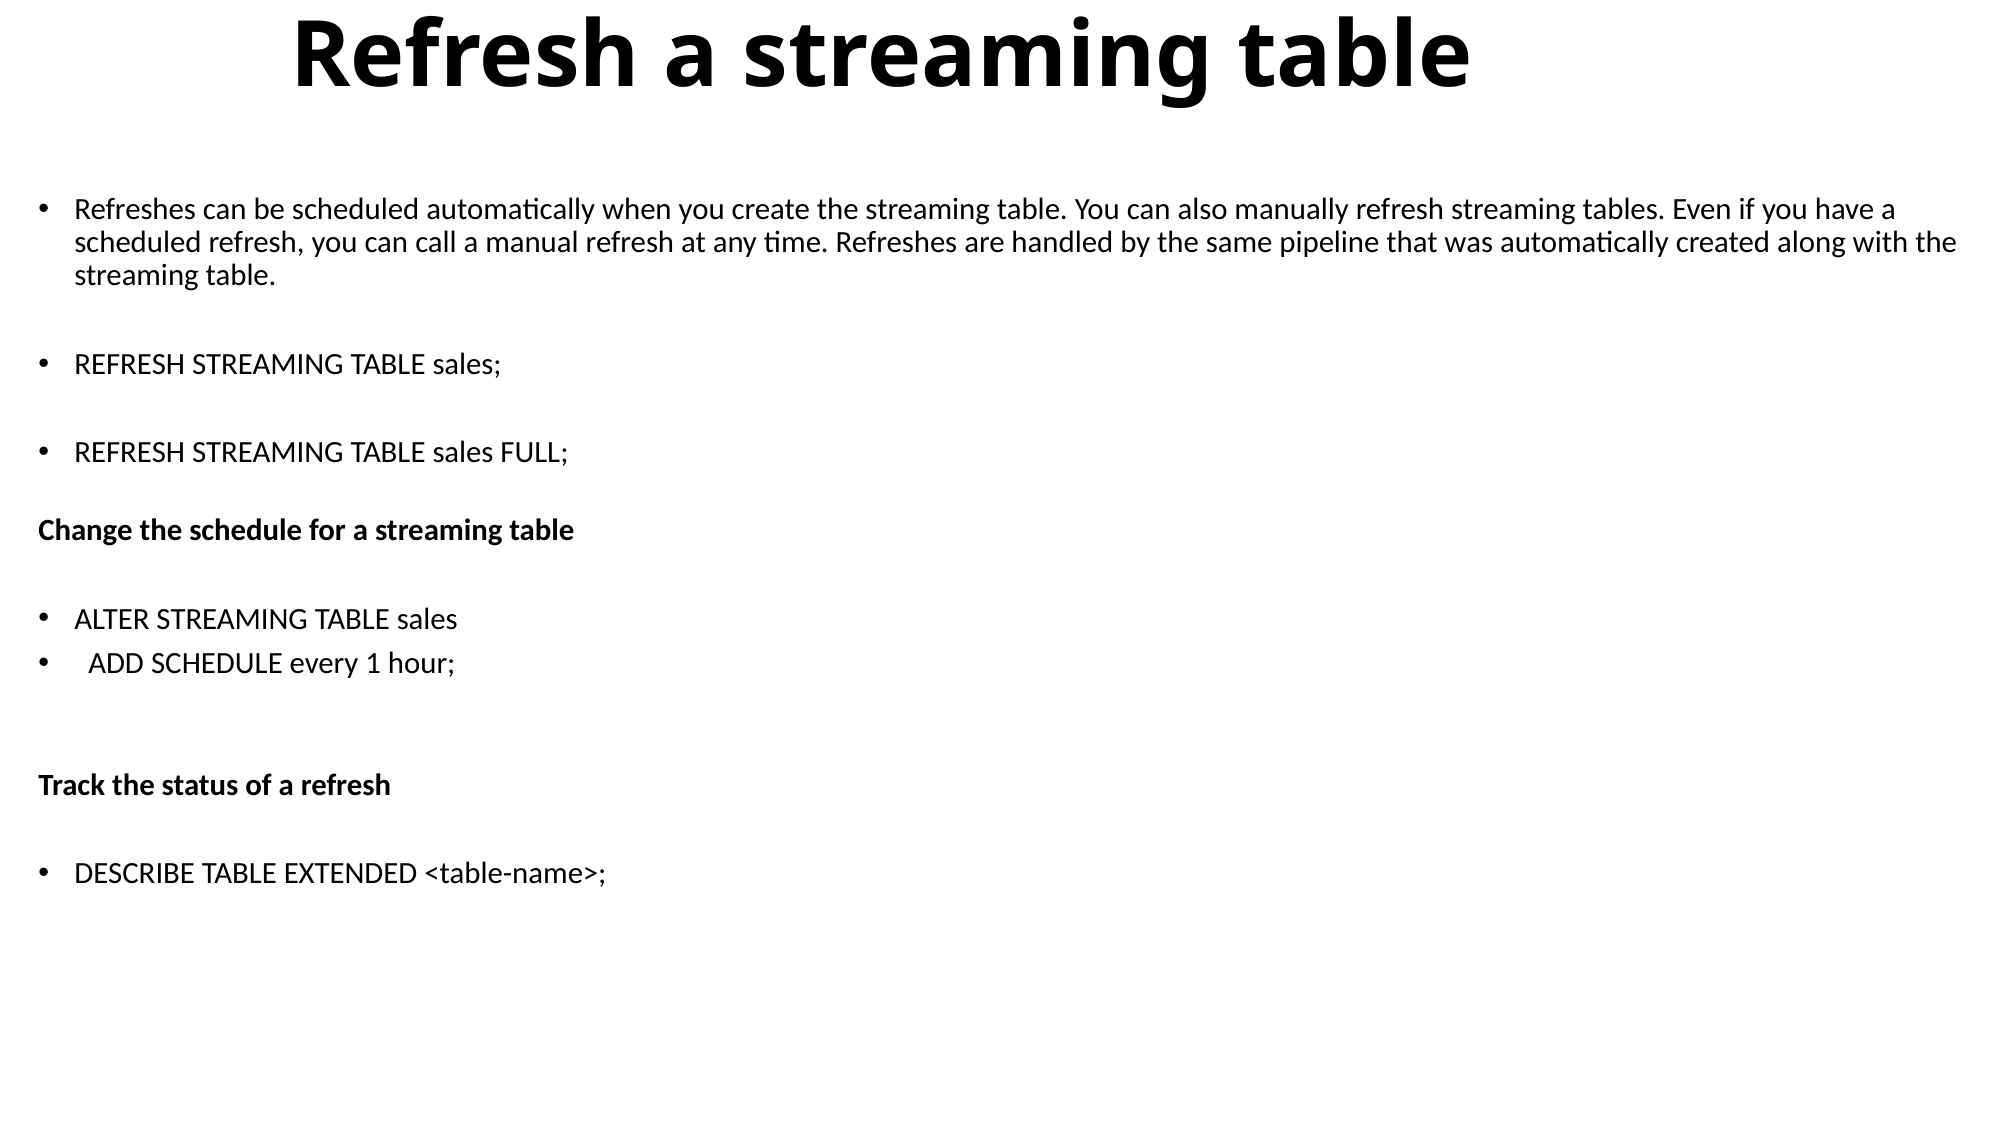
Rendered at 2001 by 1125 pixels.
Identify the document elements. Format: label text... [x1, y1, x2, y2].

list Refreshes can be scheduled automatically when you create the streaming table. You can also manually refresh streaming tables. Even if you have a scheduled refresh, you can call a manual refresh at any time. Refreshes are handled by the same pipeline that was automatically created along with the streaming table. REFRESH STREAMING TABLE sales; REFRESH STREAMING TABLE sales FULL; Change the schedule for a streaming table ALTER STREAMING TABLE sales ADD SCHEDULE every 1 hour; Track the status of a refresh DESCRIBE TABLE EXTENDED <table-name>; [23, 185, 2000, 899]
title Refresh a streaming table [275, 3, 2000, 185]
